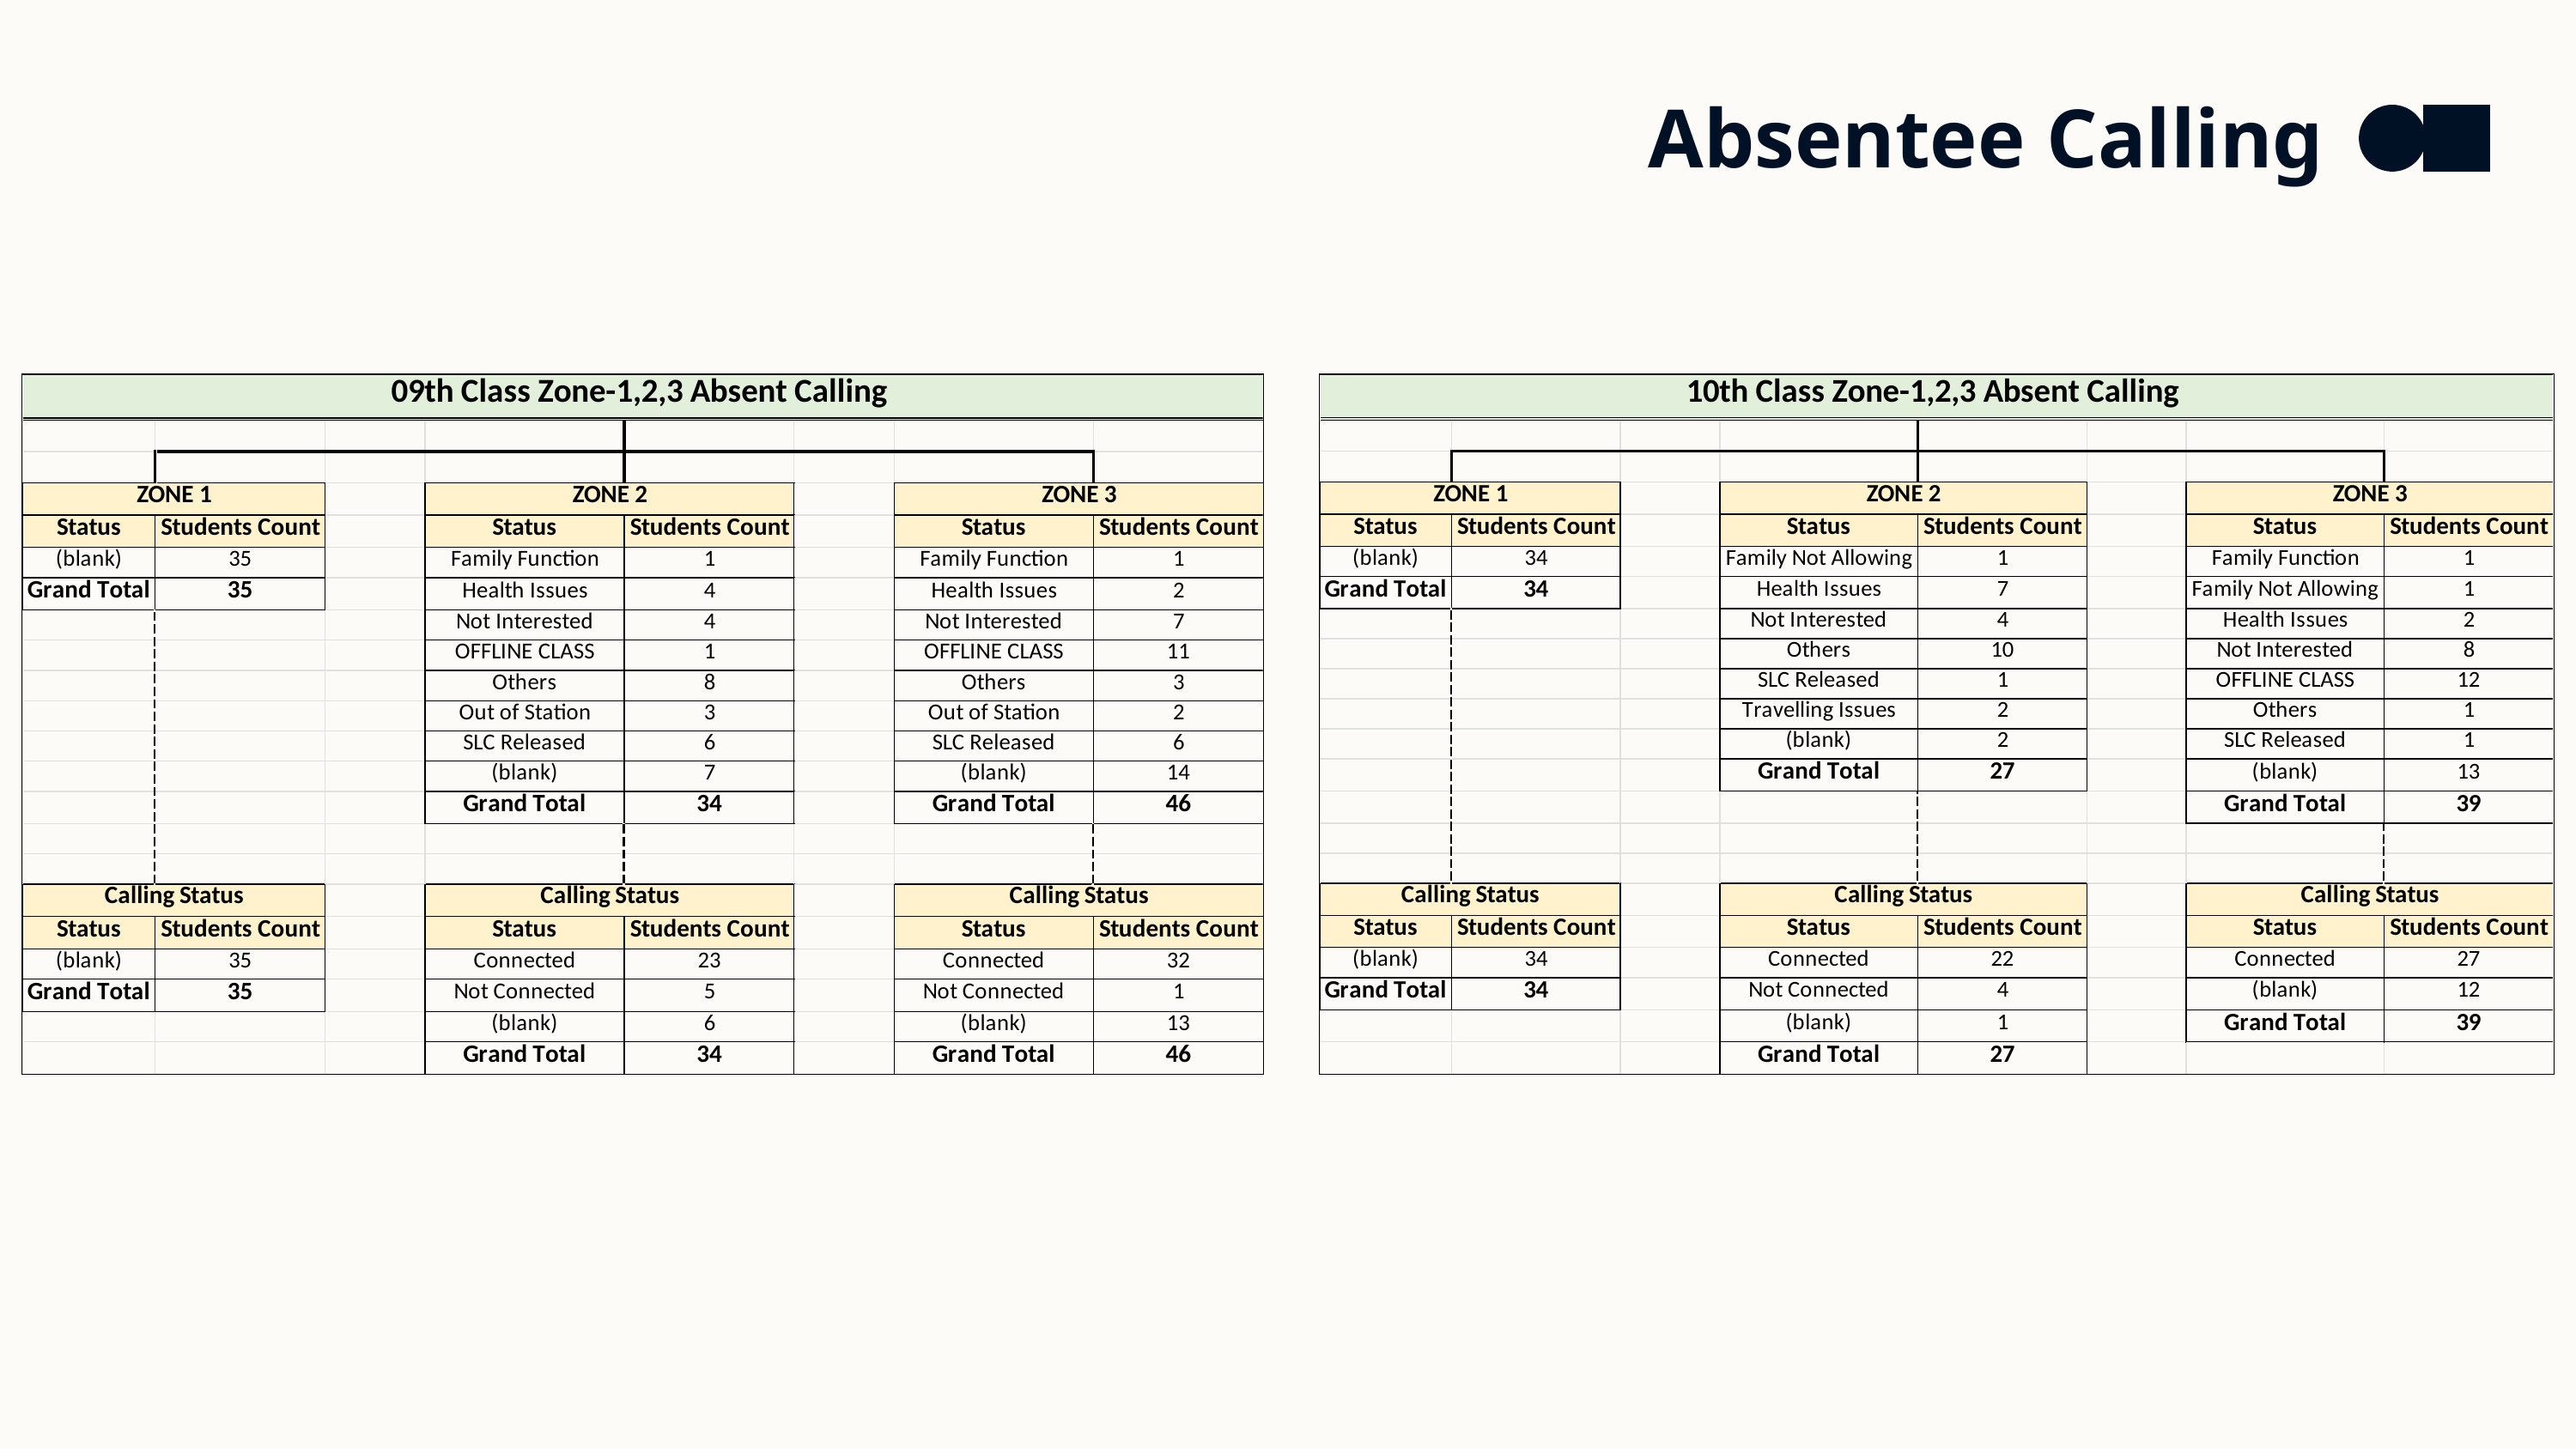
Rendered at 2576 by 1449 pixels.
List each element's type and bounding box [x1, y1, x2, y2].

picture [1319, 373, 2555, 1076]
text_box [1534, 90, 2491, 185]
picture [21, 373, 1265, 1076]
